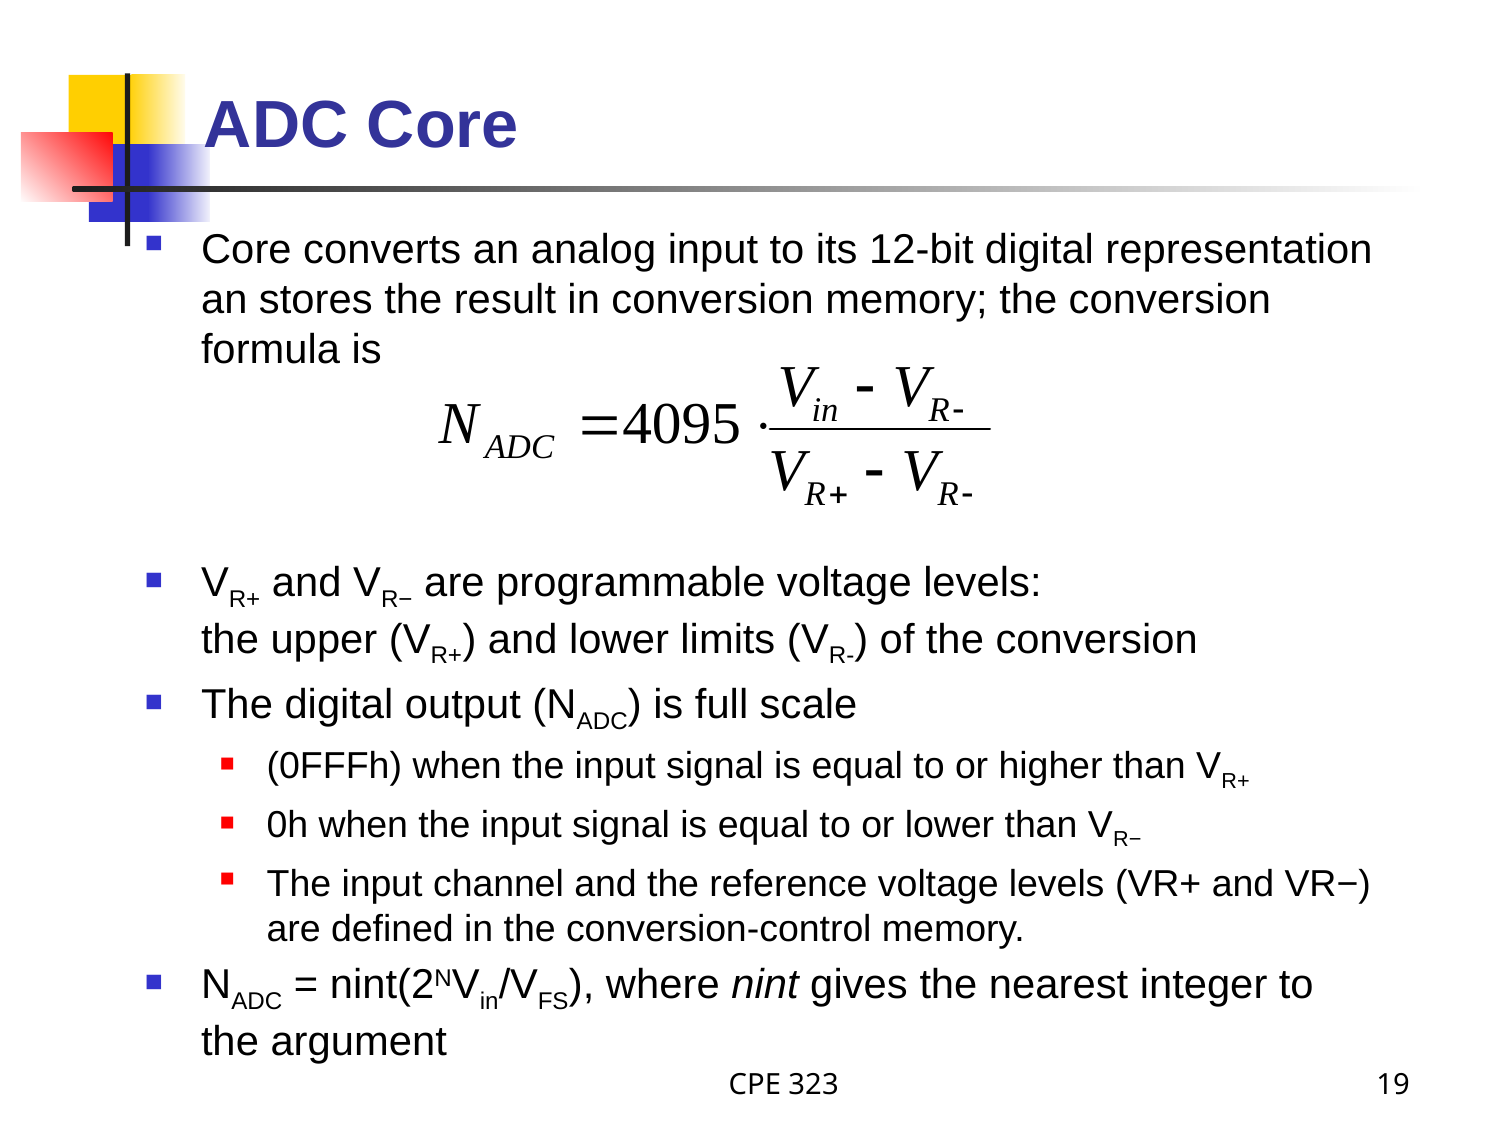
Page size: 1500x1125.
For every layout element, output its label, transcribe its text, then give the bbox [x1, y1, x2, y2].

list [426, 349, 1002, 519]
list Core converts an analog input to its 12-bit digital representation an stores the result in conversion memory; the conversion formula is VR+ and VR− are programmable voltage levels: the upper (VR+) and lower limits (VR-) of the conversion The digital output (NADC) is full scale (0FFFh) when the input signal is equal to or higher than VR+ 0h when the input signal is equal to or lower than VR− The input channel and the reference voltage levels (VR+ and VR−) are defined in the conversion-control memory. NADC = nint(2NVin/VFS), where nint gives the nearest integer to the argument [129, 213, 1397, 1083]
slide_number 19 [1112, 1037, 1426, 1113]
title ADC Core [188, 26, 1468, 169]
footer CPE 323 [549, 1083, 1026, 1113]
